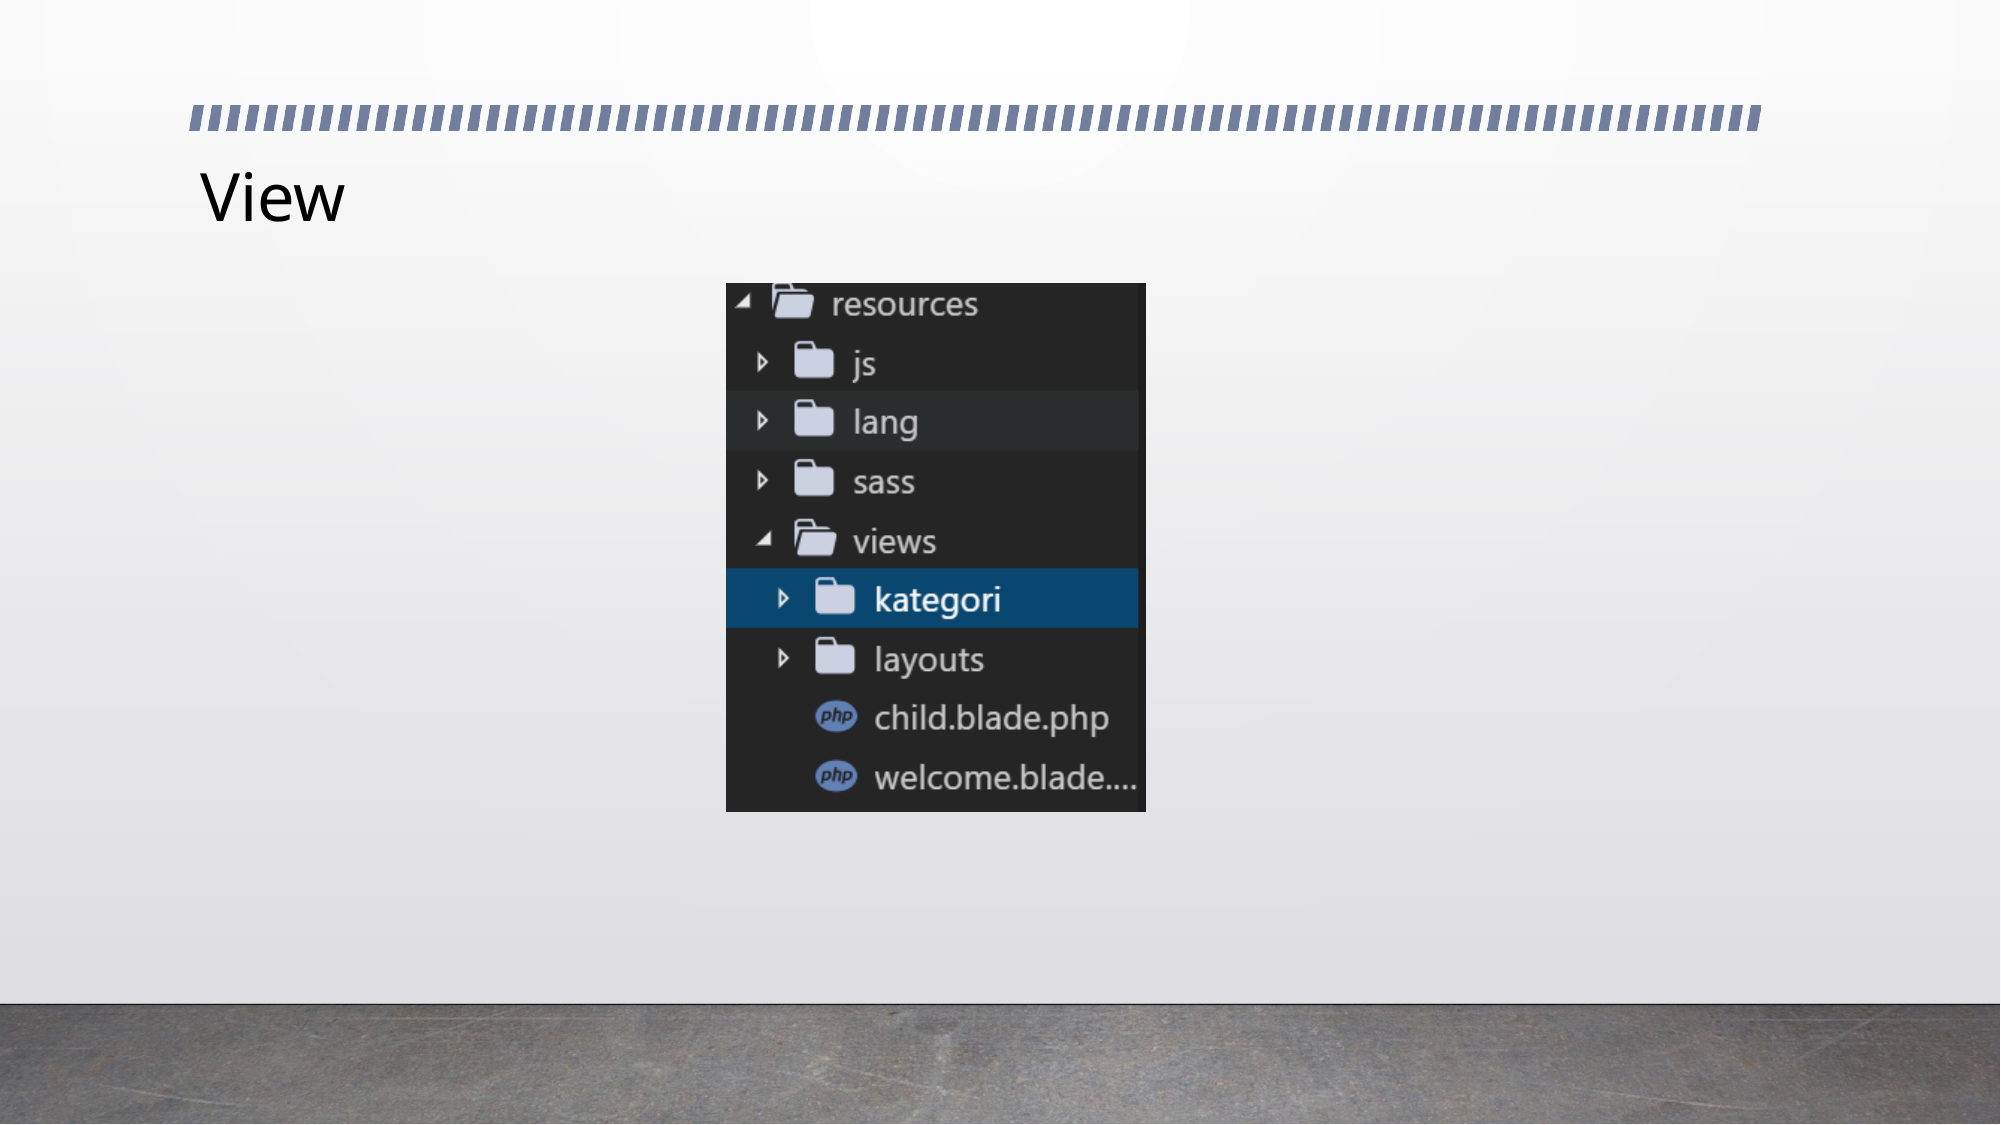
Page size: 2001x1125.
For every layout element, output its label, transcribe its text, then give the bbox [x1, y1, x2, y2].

picture [0, 1004, 2000, 1124]
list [726, 283, 1146, 812]
title View [185, 156, 1761, 329]
